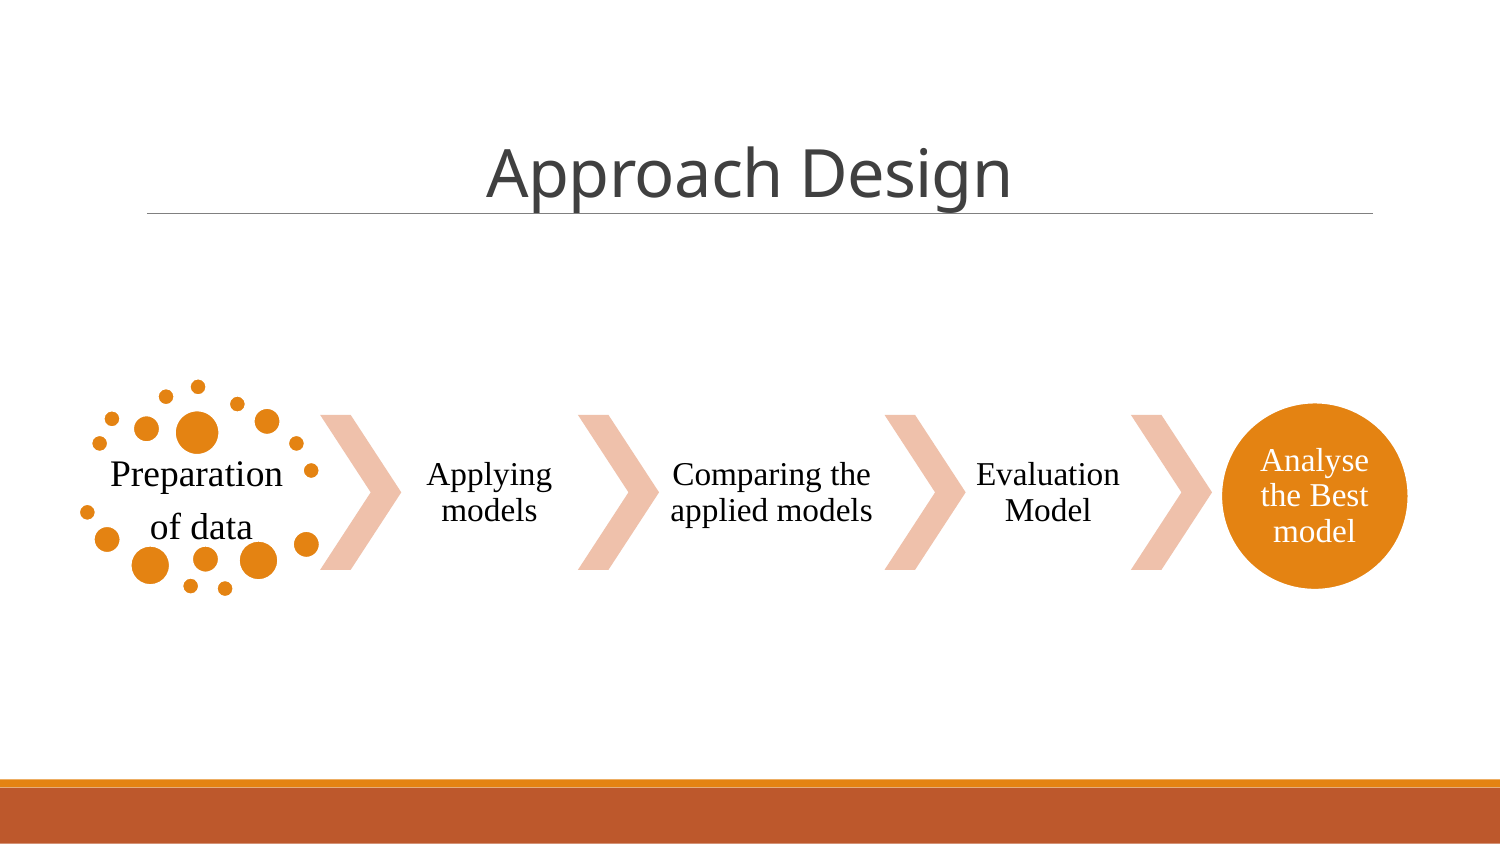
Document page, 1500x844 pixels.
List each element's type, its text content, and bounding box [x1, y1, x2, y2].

title Approach Design [142, 94, 1358, 191]
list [75, 194, 1421, 781]
